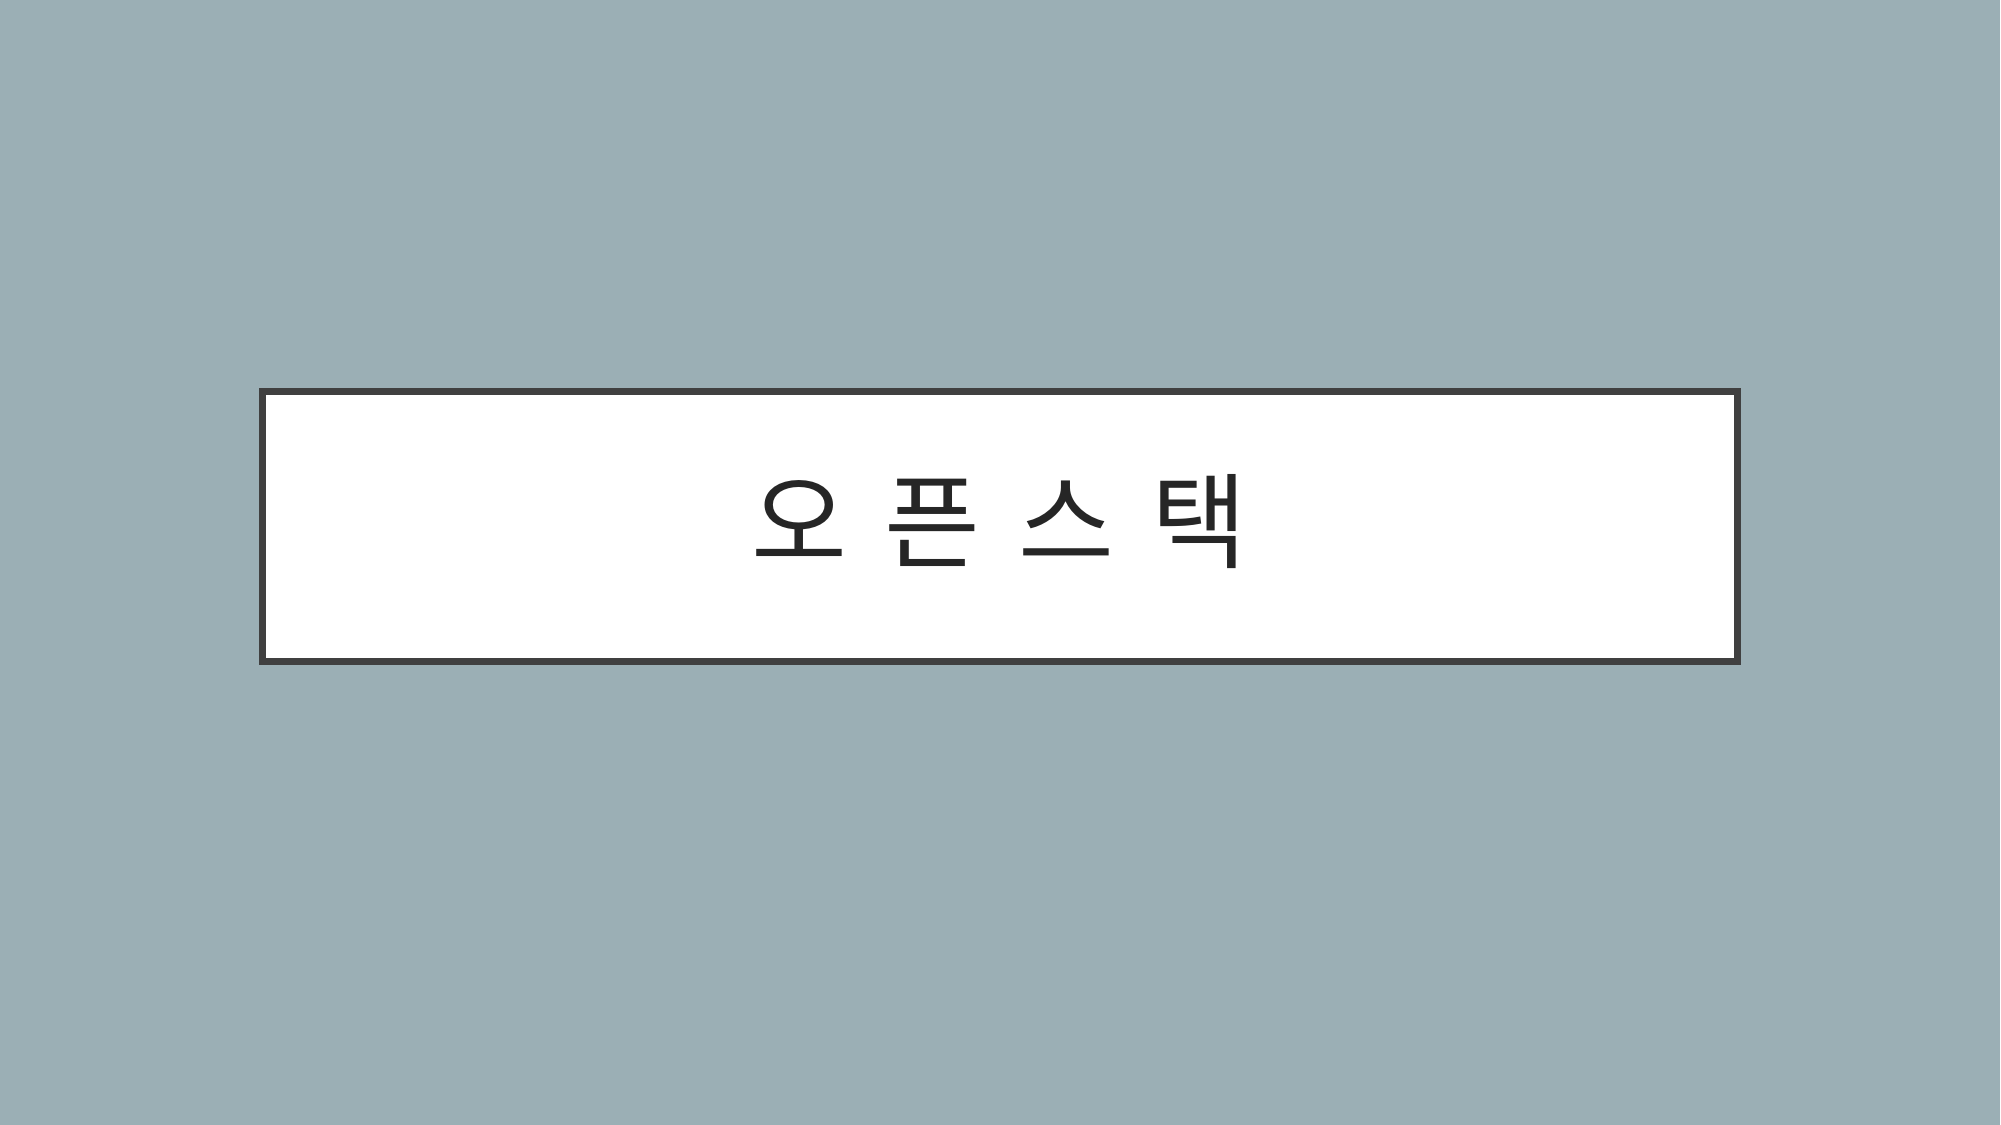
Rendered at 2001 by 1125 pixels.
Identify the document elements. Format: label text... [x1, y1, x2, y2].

title 오 픈 스 택 [259, 388, 1741, 665]
